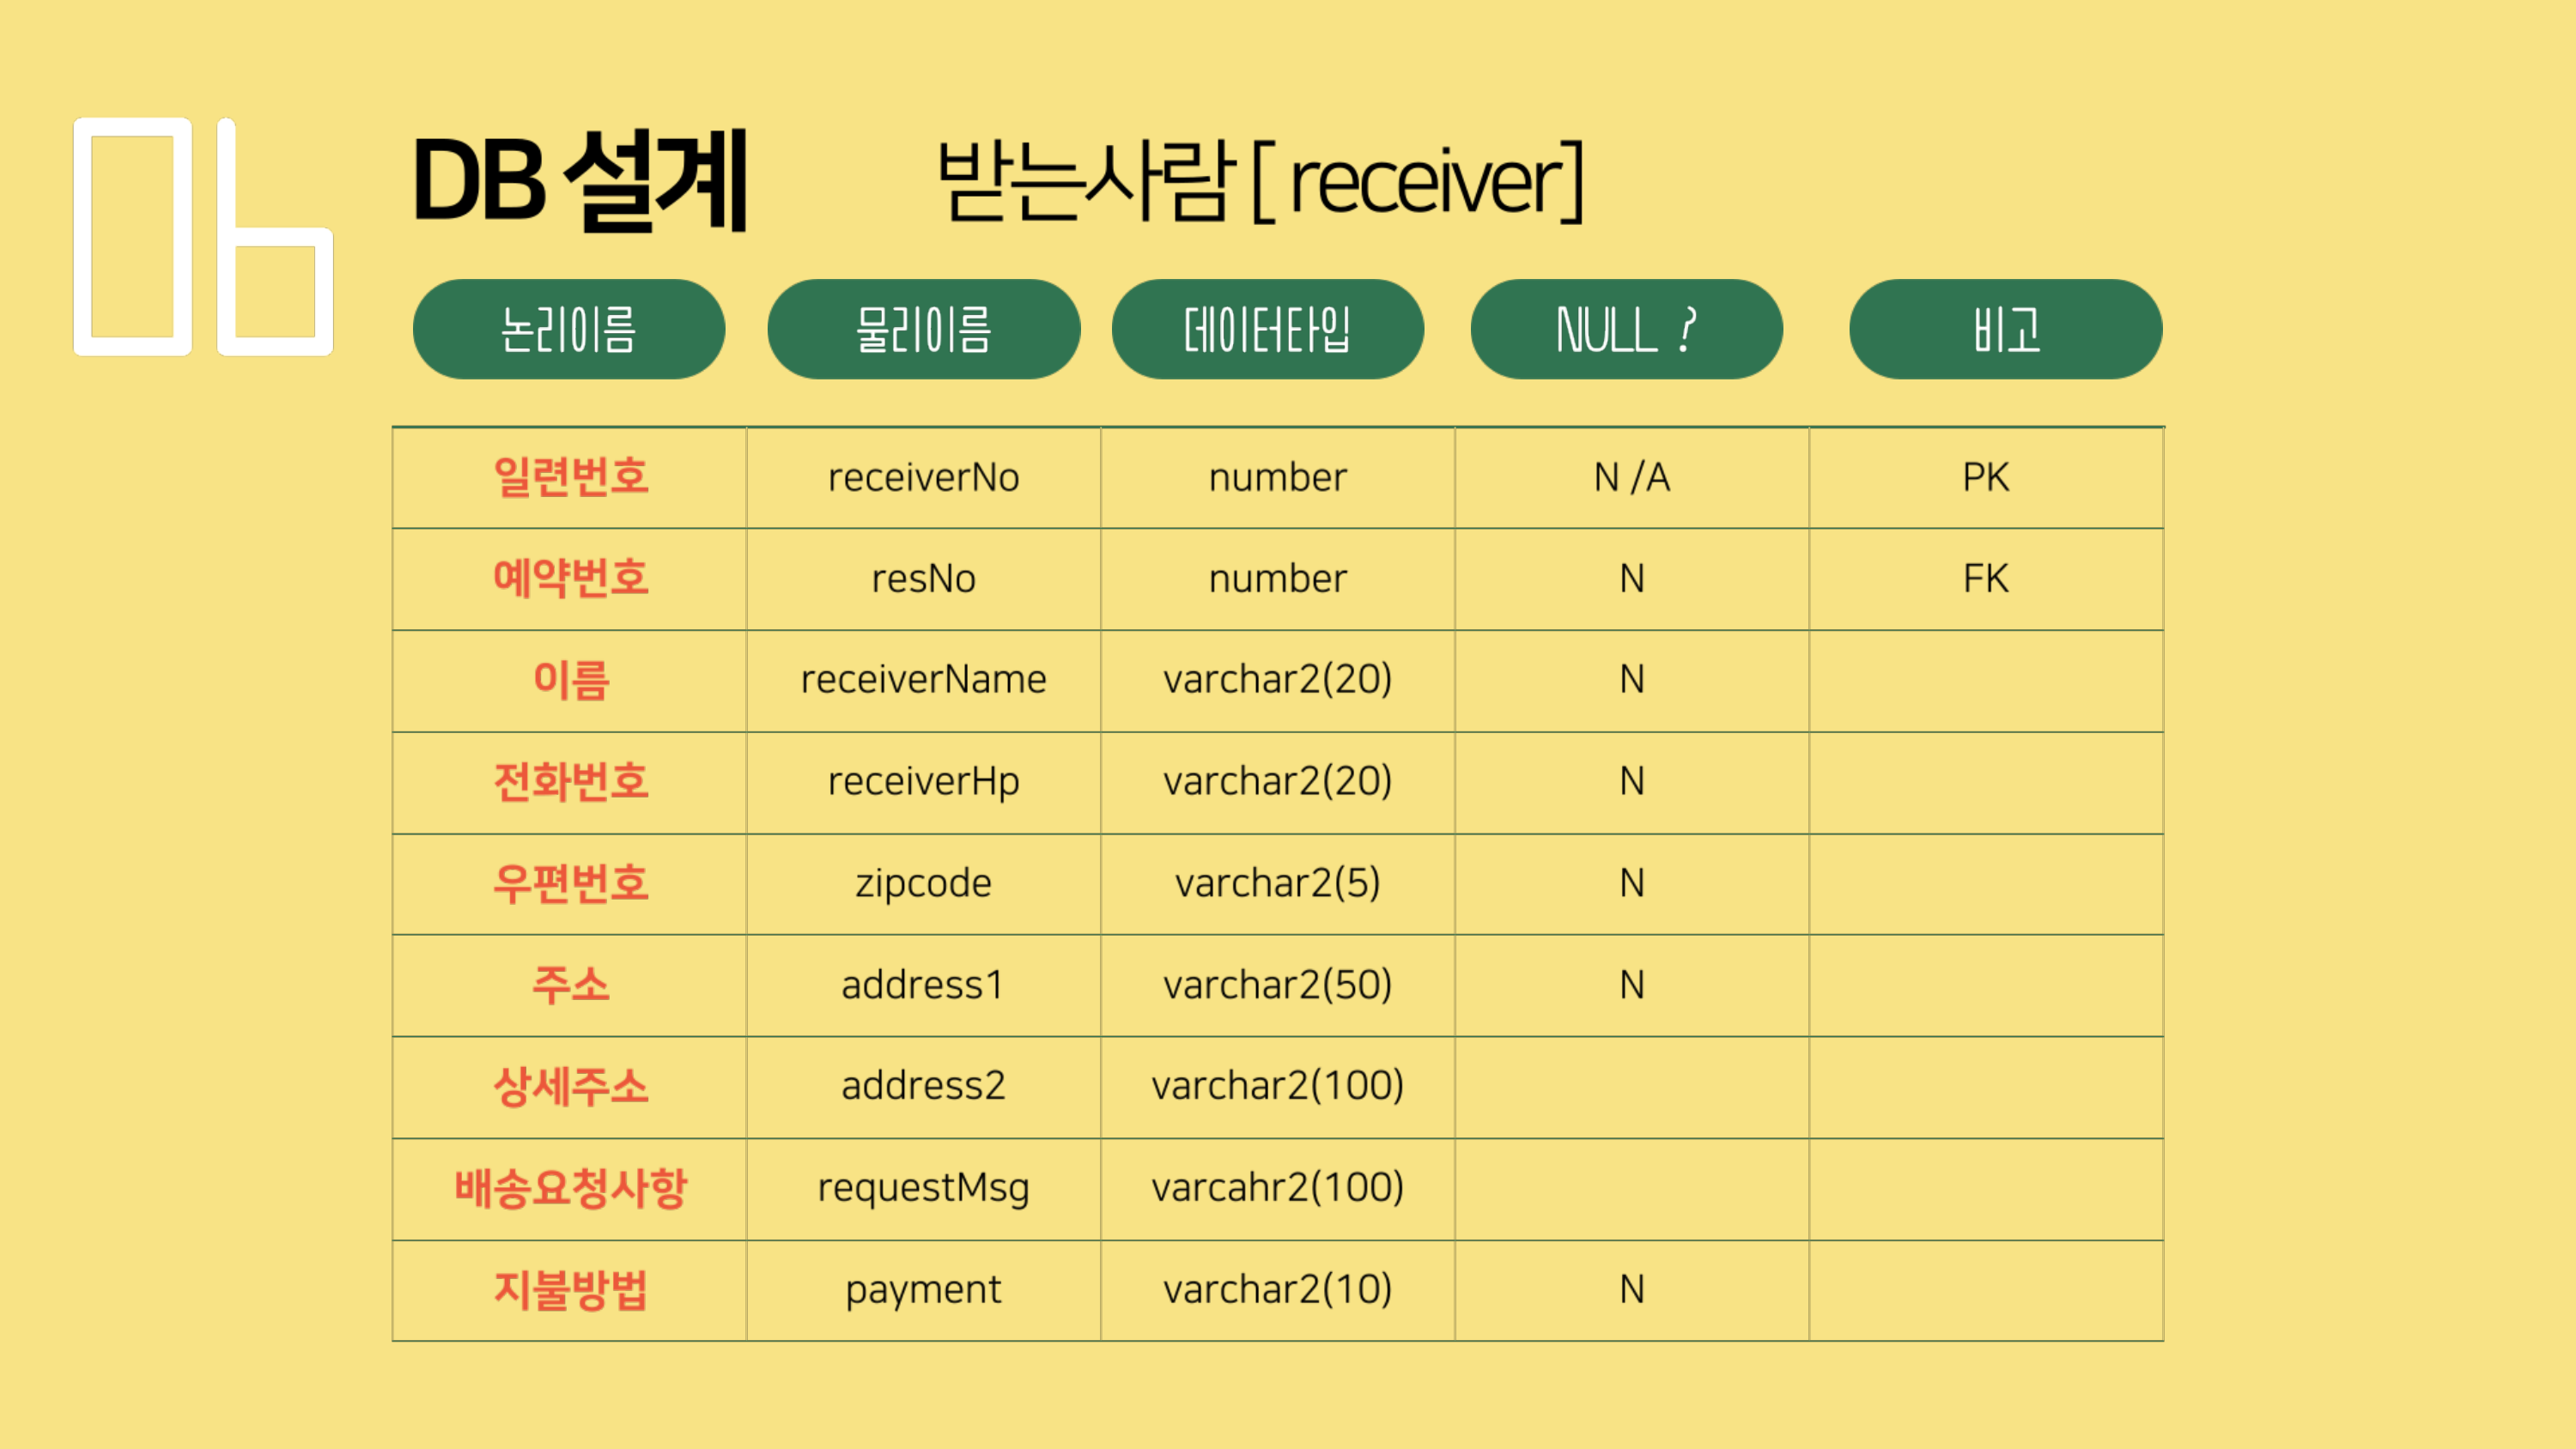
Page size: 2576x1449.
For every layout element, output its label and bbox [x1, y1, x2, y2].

text_box [1022, 279, 1079, 380]
text_box [2069, 279, 2163, 380]
text_box [1379, 279, 1425, 380]
text_box [1730, 279, 1783, 380]
picture [0, 0, 2576, 1449]
